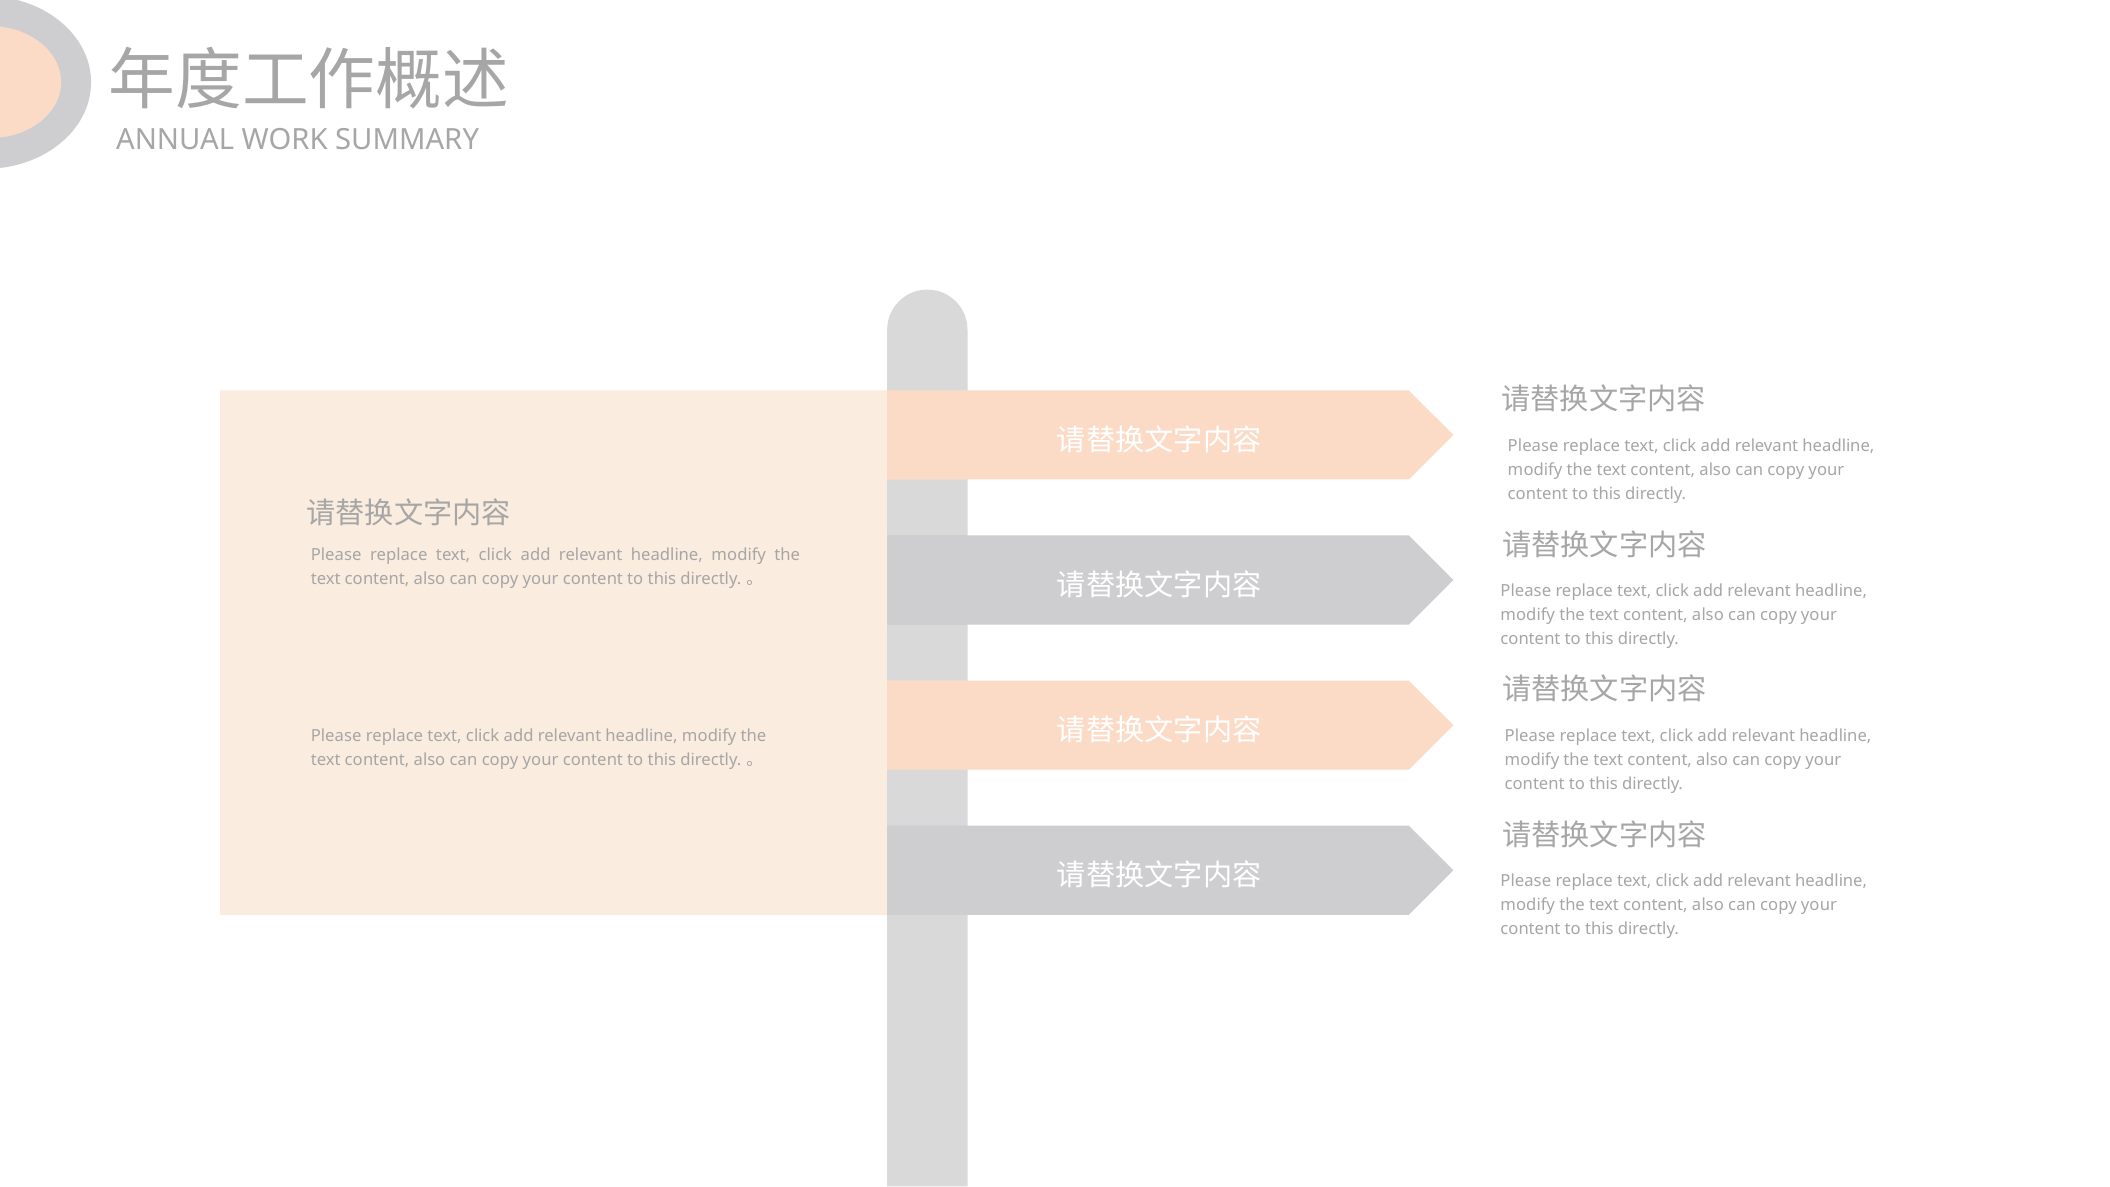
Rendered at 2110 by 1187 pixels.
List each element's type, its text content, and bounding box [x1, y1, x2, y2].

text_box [887, 390, 1454, 480]
text_box [886, 288, 969, 390]
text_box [220, 390, 887, 915]
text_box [1485, 366, 1903, 511]
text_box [1485, 801, 1896, 946]
text_box ANNUAL WORK SUMMARY [108, 119, 570, 155]
text_box [0, 25, 63, 139]
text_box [1485, 511, 1896, 656]
text_box [886, 915, 969, 1187]
text_box [887, 480, 969, 535]
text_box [1485, 656, 1900, 801]
text_box [887, 625, 969, 680]
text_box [887, 535, 1454, 625]
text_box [887, 825, 1454, 915]
text_box [0, 0, 93, 169]
text_box 年度工作概述 [108, 36, 757, 117]
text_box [887, 680, 1454, 770]
text_box [887, 770, 969, 825]
